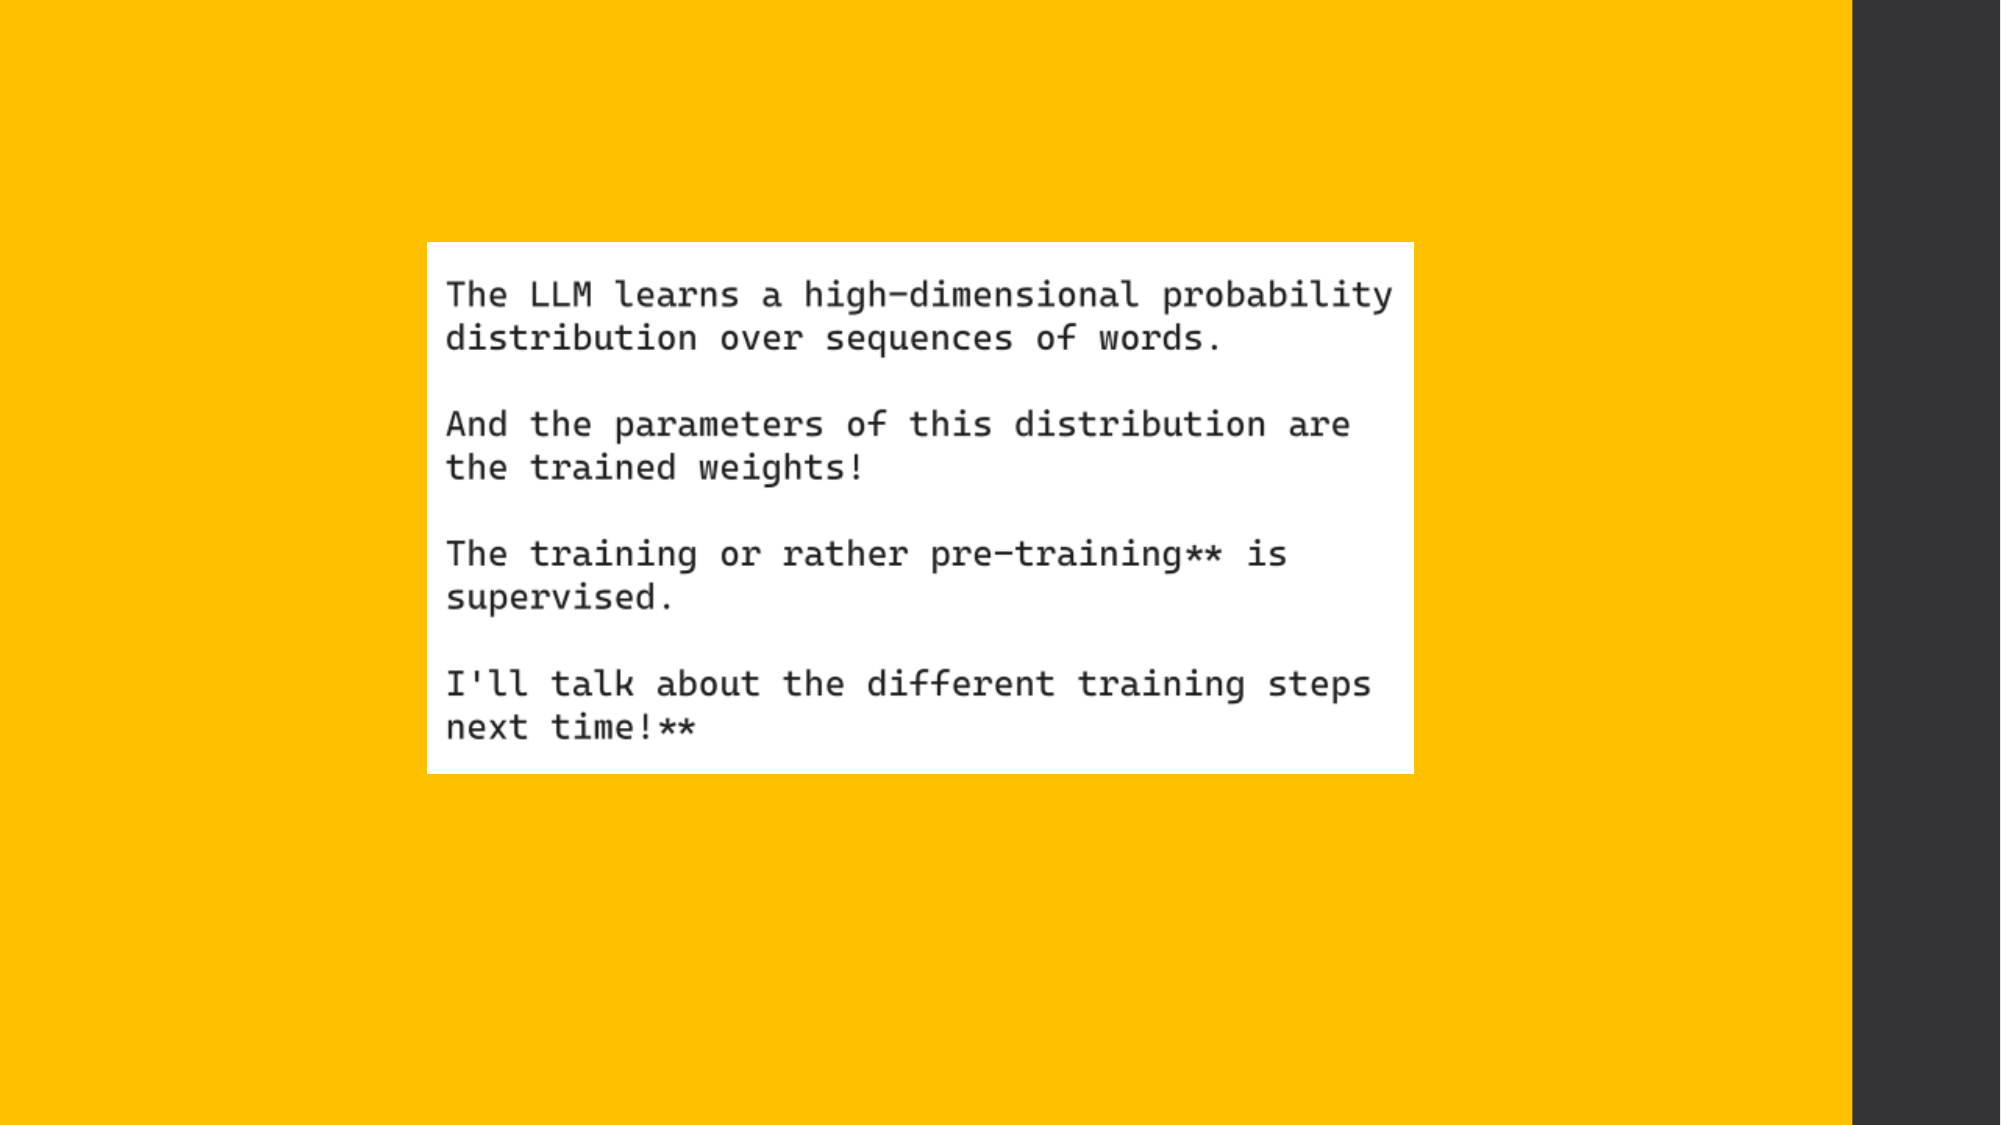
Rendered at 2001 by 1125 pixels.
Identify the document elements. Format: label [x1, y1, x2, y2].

list [426, 242, 1414, 774]
